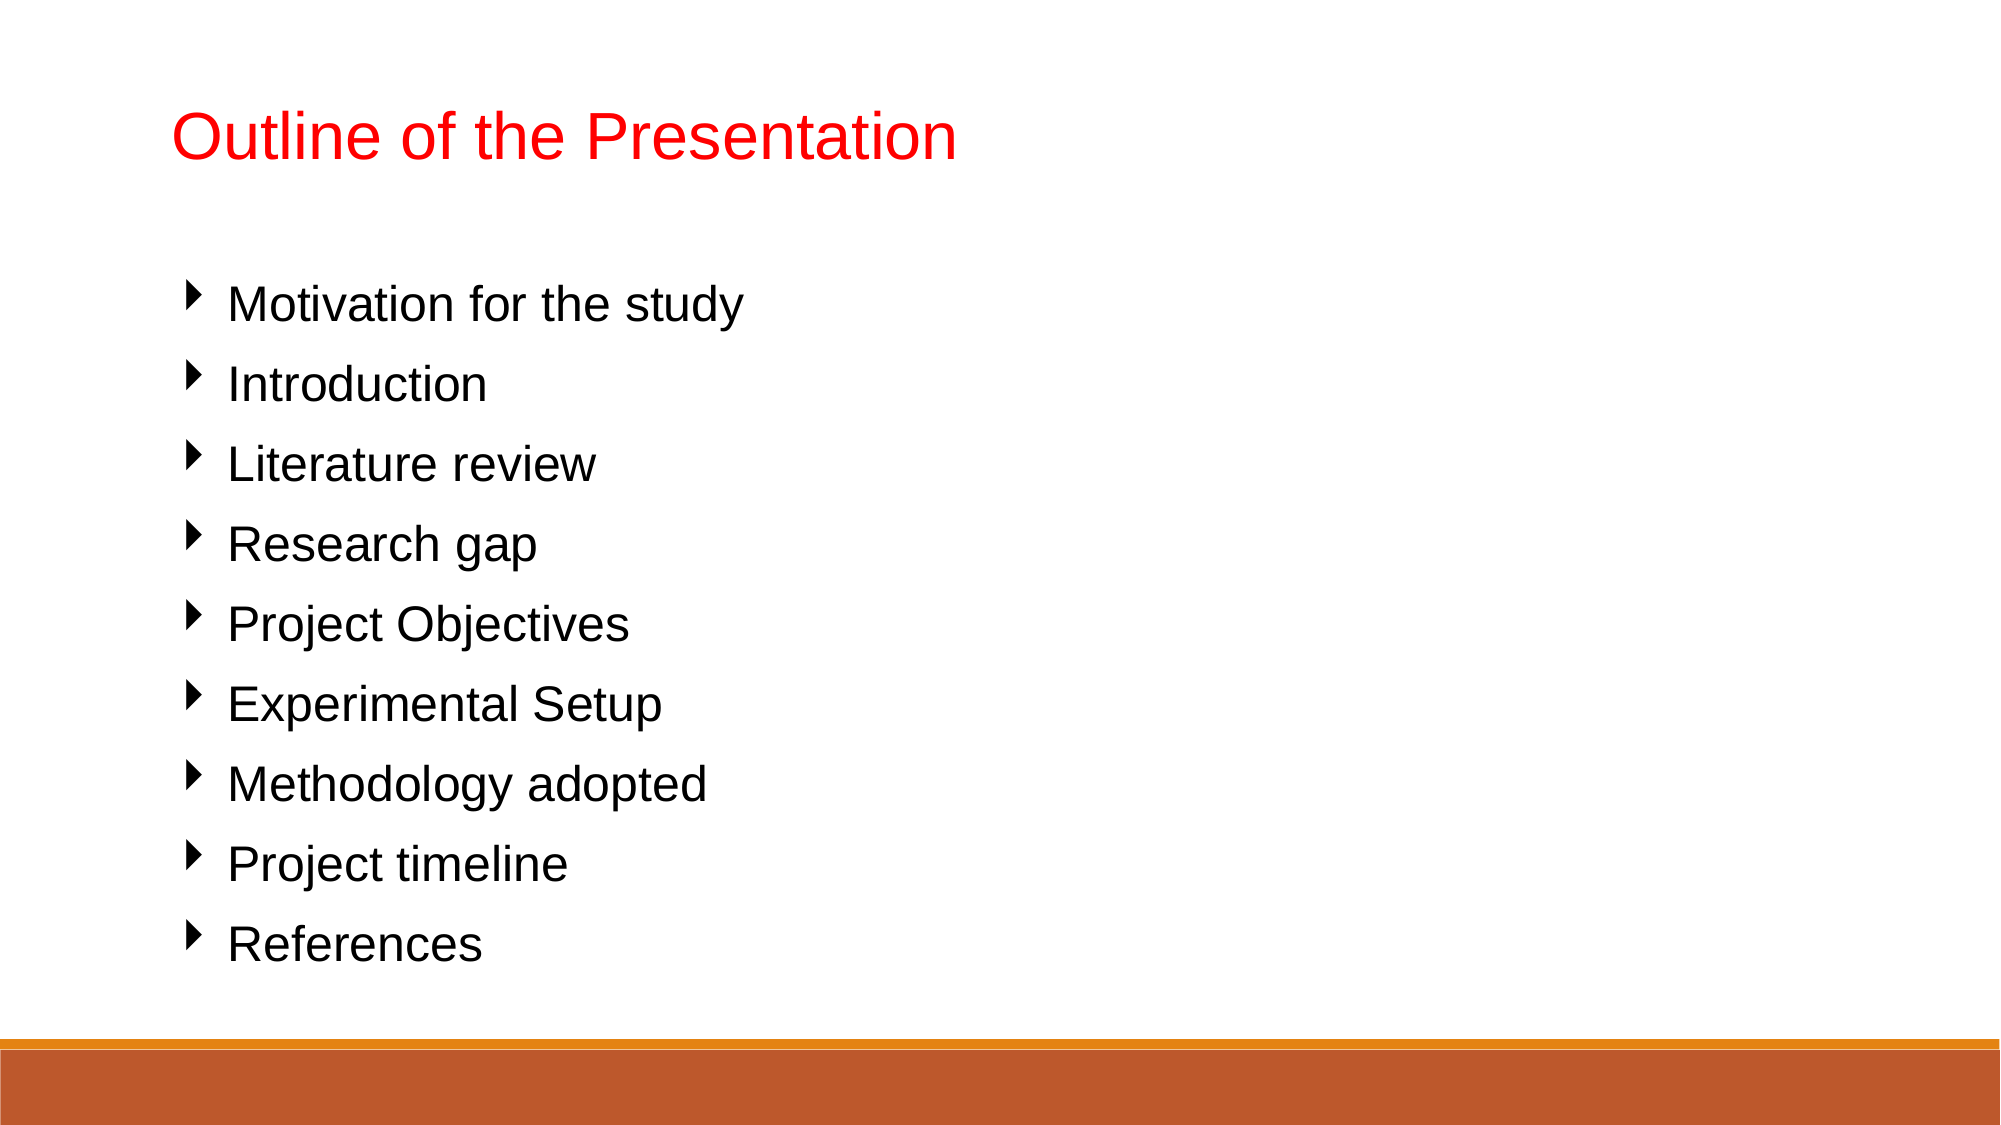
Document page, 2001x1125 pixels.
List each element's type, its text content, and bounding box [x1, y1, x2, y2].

text_box Outline of the Presentation [156, 30, 1432, 180]
text_box Motivation for the study Introduction Literature review Research gap Project Objectives Experimental Setup Methodology adopted Project timeline References [156, 263, 1470, 974]
